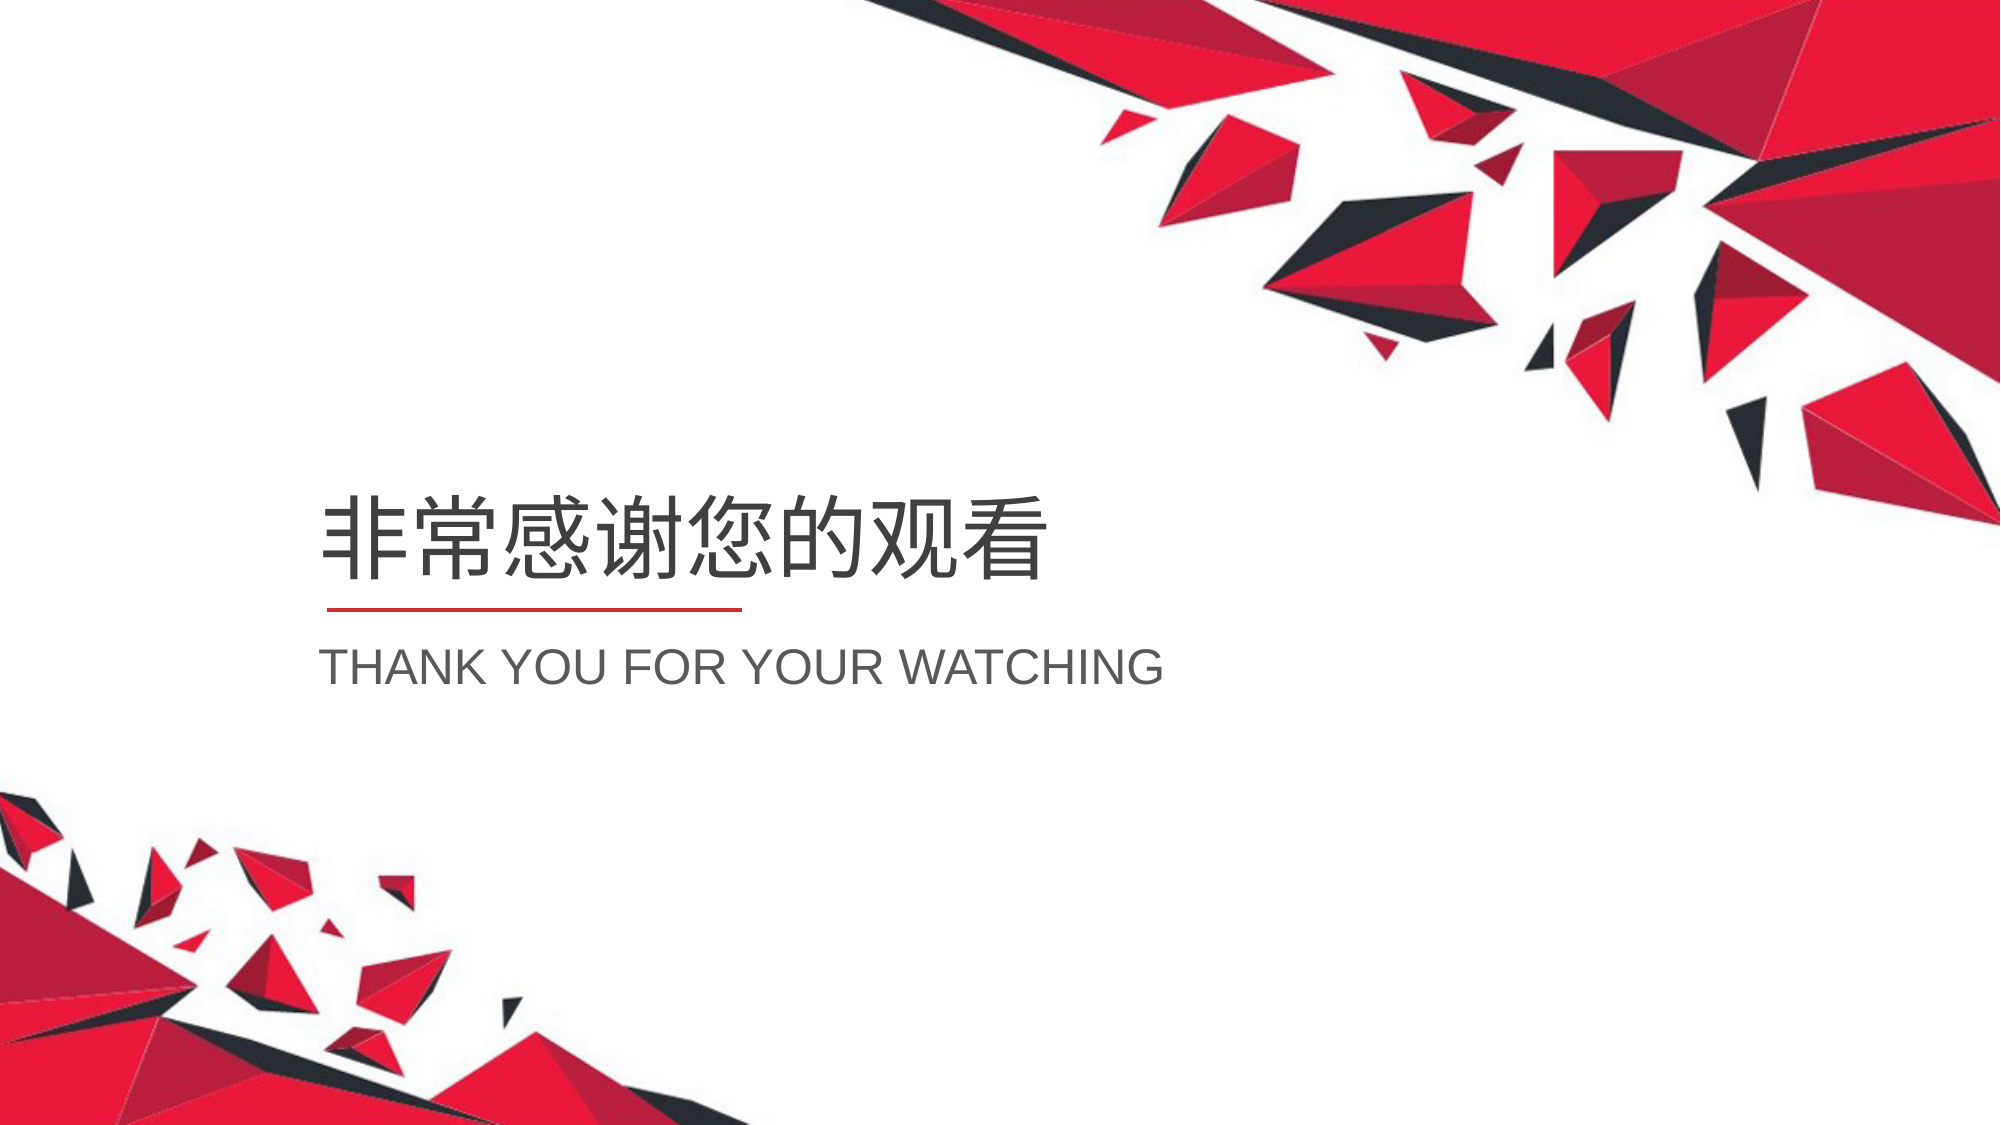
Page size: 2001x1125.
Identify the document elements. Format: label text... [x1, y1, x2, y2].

picture [0, 0, 2000, 1125]
title 非常感谢您的观看 [303, 450, 1461, 599]
list THANK YOU FOR YOUR WATCHING [303, 614, 1461, 703]
